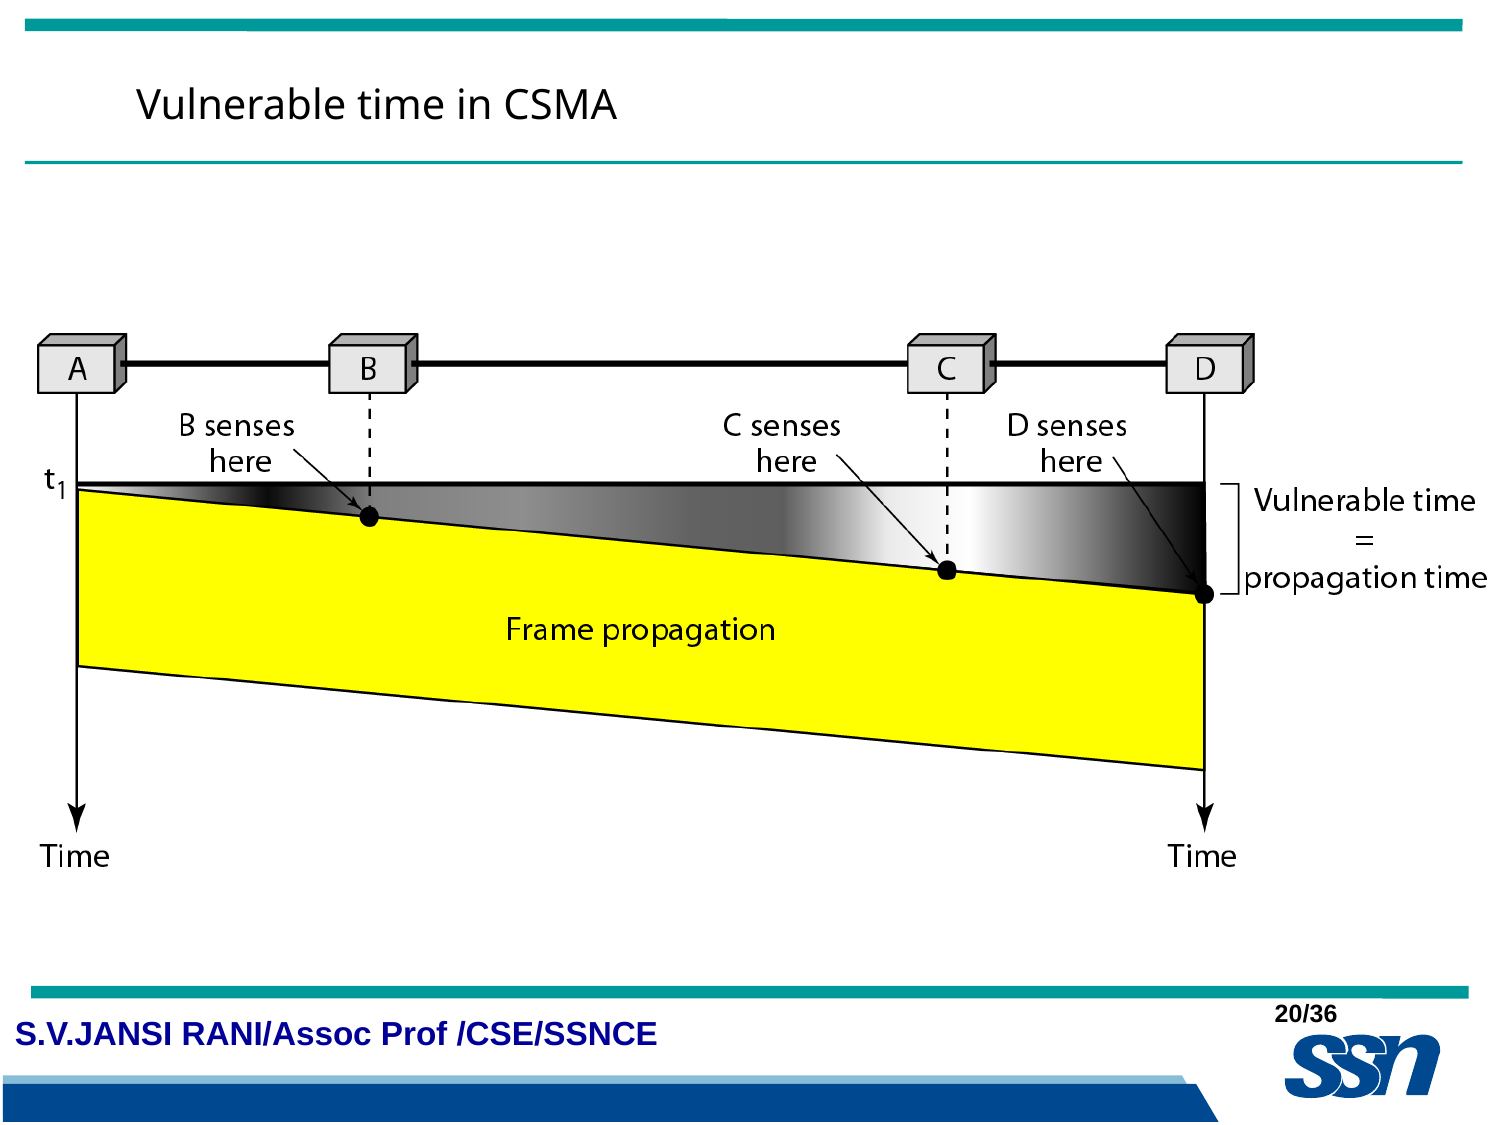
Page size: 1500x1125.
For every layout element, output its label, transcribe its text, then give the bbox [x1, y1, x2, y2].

text_box Vulnerable time in CSMA [95, 62, 633, 138]
picture [37, 333, 1488, 876]
